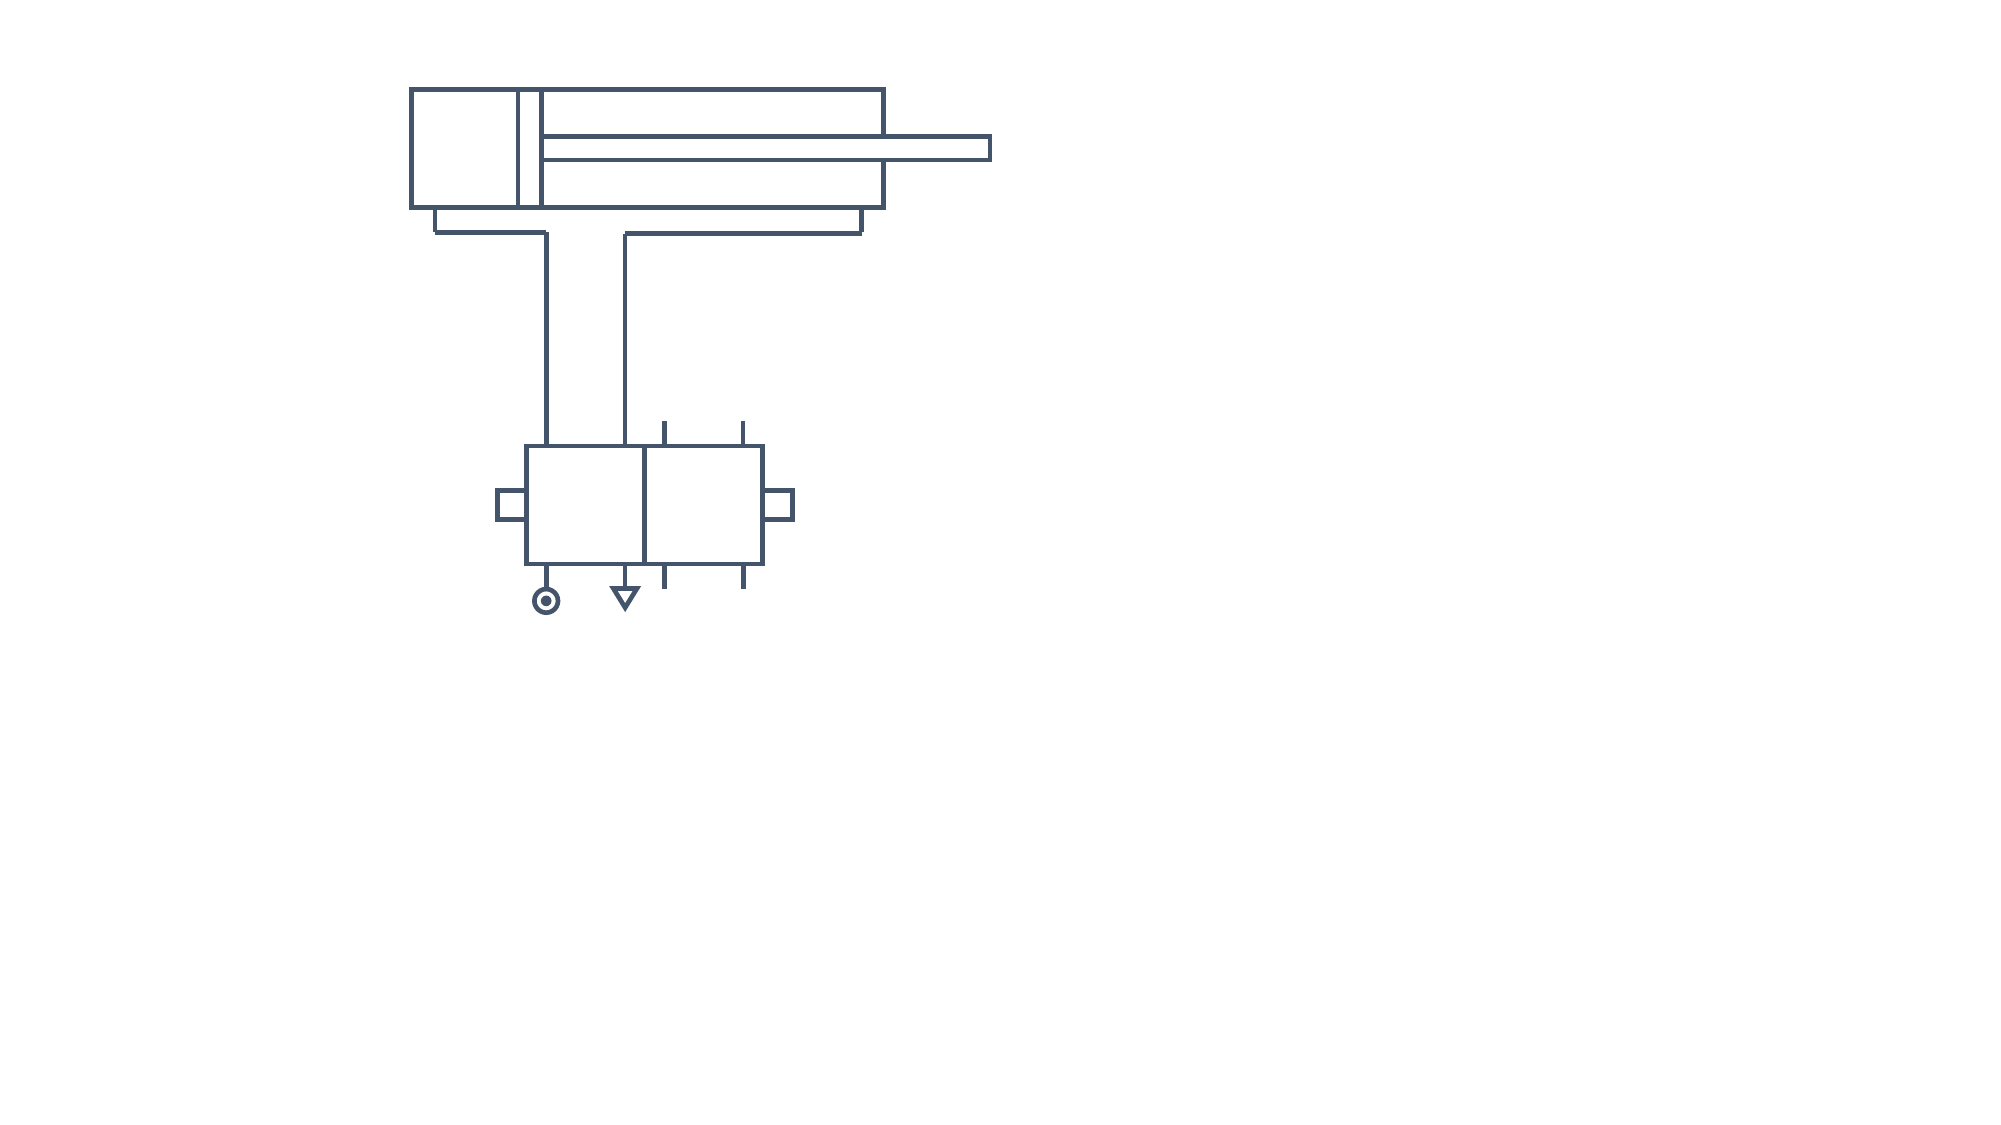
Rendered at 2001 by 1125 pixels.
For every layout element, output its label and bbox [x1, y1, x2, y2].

text_box [497, 232, 793, 613]
text_box [411, 89, 990, 208]
